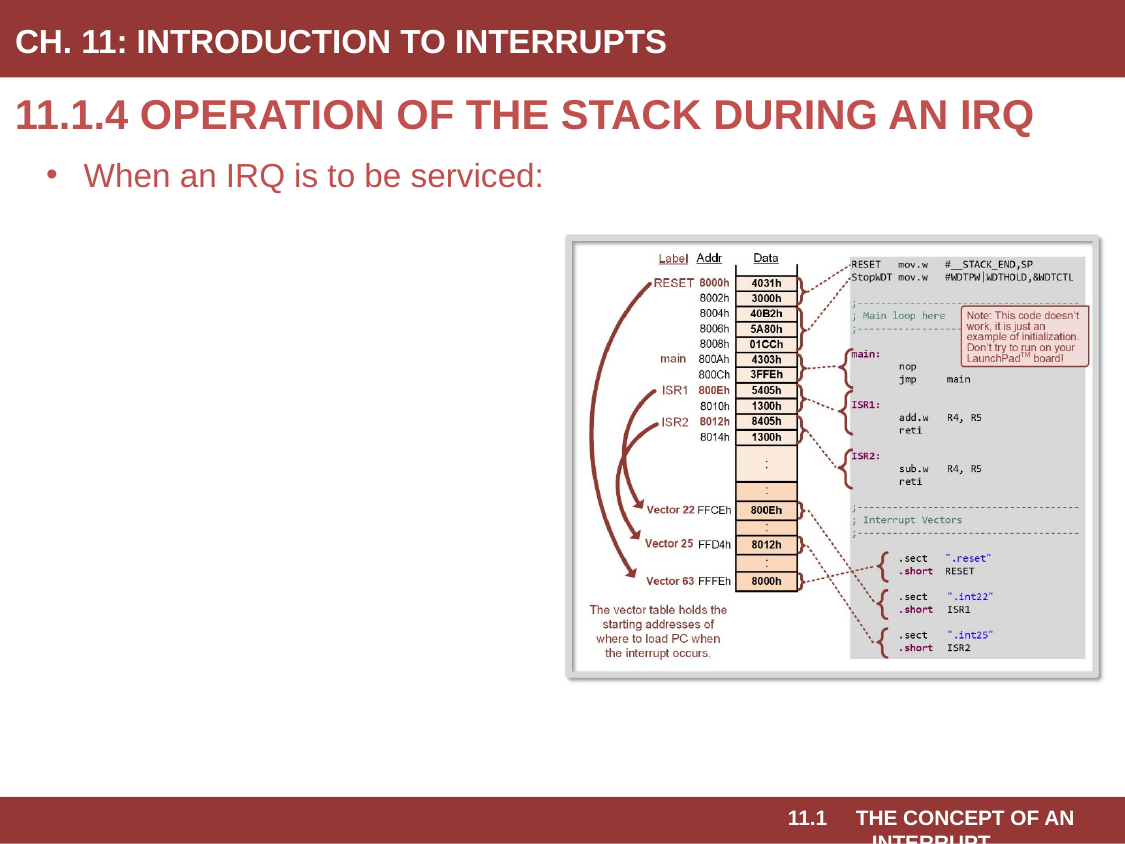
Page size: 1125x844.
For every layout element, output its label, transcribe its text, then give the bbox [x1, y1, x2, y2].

title Ch. 11: Introduction to Interrupts [0, 1, 1125, 78]
text_box 11.1.4 Operation of the STACK during an IRQ [0, 80, 1088, 146]
picture [562, 231, 1108, 687]
subtitle 11.1 The Concept of an Interrupt [737, 796, 1125, 844]
text_box When an IRQ is to be serviced: [31, 146, 563, 620]
text_box [0, 795, 1125, 844]
